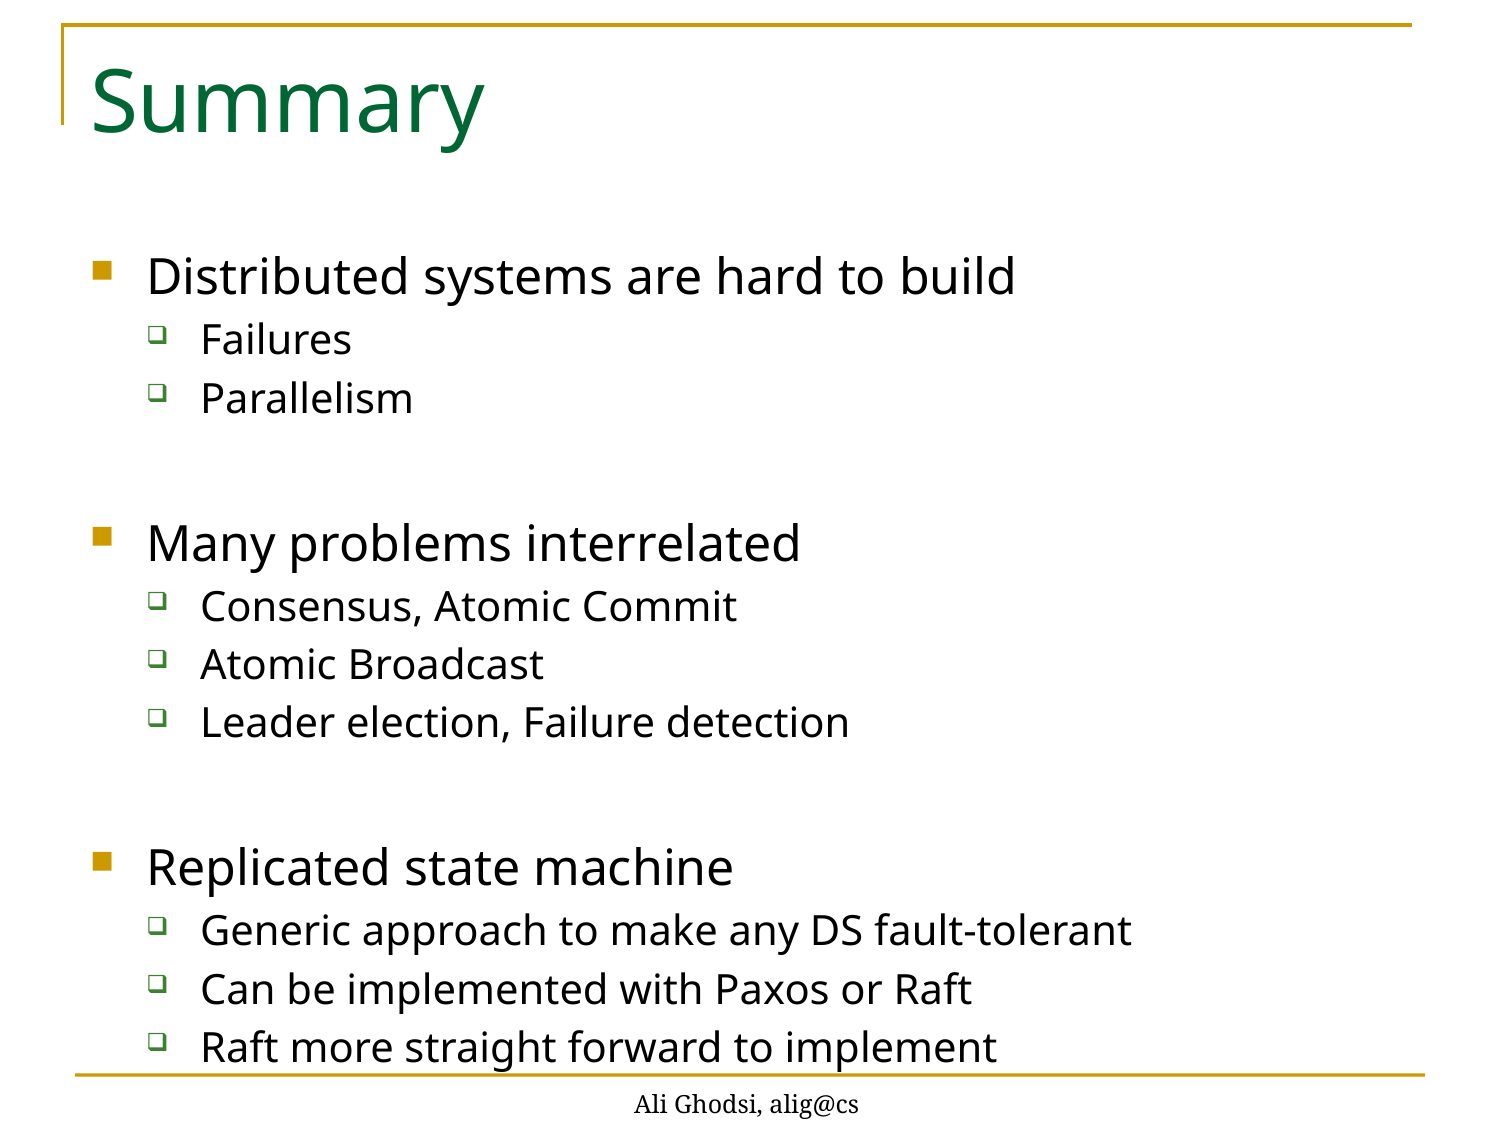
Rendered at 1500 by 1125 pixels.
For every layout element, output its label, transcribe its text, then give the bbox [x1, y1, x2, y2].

footer Ali Ghodsi, alig@cs [512, 1050, 988, 1125]
title Summary [75, 37, 1425, 213]
list Distributed systems are hard to build Failures Parallelism Many problems interrelated Consensus, Atomic Commit Atomic Broadcast Leader election, Failure detection Replicated state machine Generic approach to make any DS fault-tolerant Can be implemented with Paxos or Raft Raft more straight forward to implement [75, 237, 1425, 1050]
